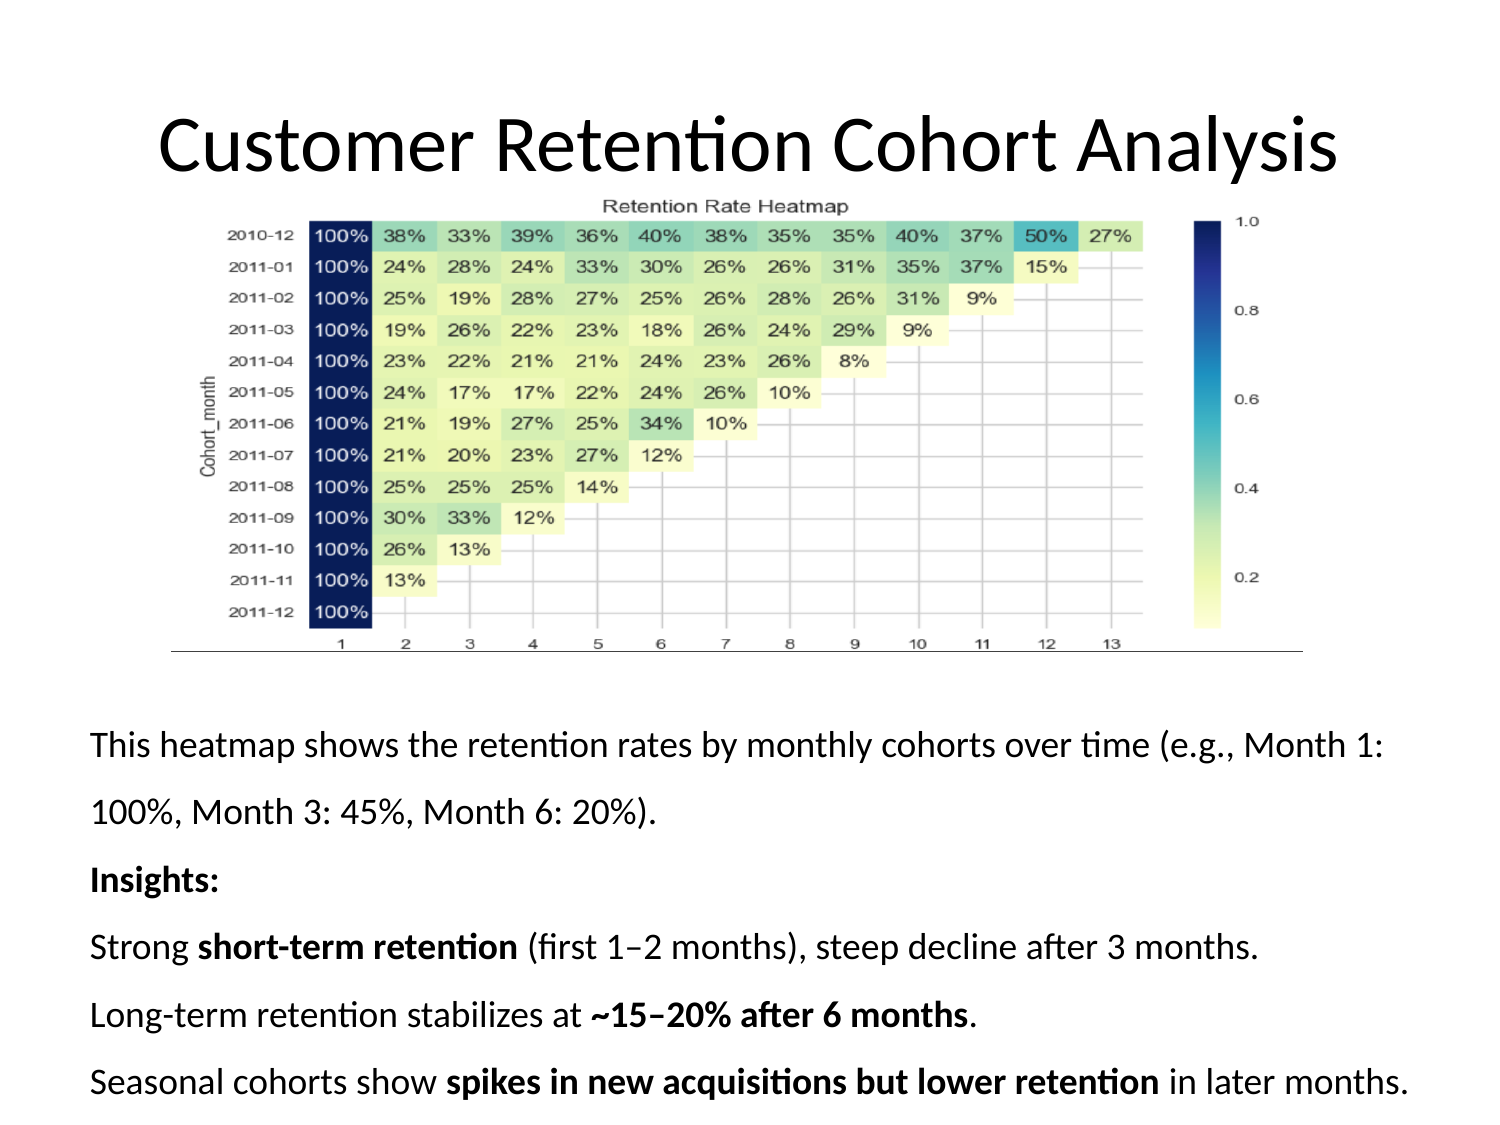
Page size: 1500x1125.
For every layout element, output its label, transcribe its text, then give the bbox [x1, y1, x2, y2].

text_box This heatmap shows the retention rates by monthly cohorts over time (e.g., Month 1: 100%, Month 3: 45%, Month 6: 20%). Insights: Strong short-term retention (first 1–2 months), steep decline after 3 months. Long-term retention stabilizes at ~15–20% after 6 months. Seasonal cohorts show spikes in new acquisitions but lower retention in later months. [74, 690, 1425, 1125]
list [171, 198, 1304, 652]
title Customer Retention Cohort Analysis [75, 45, 1425, 233]
